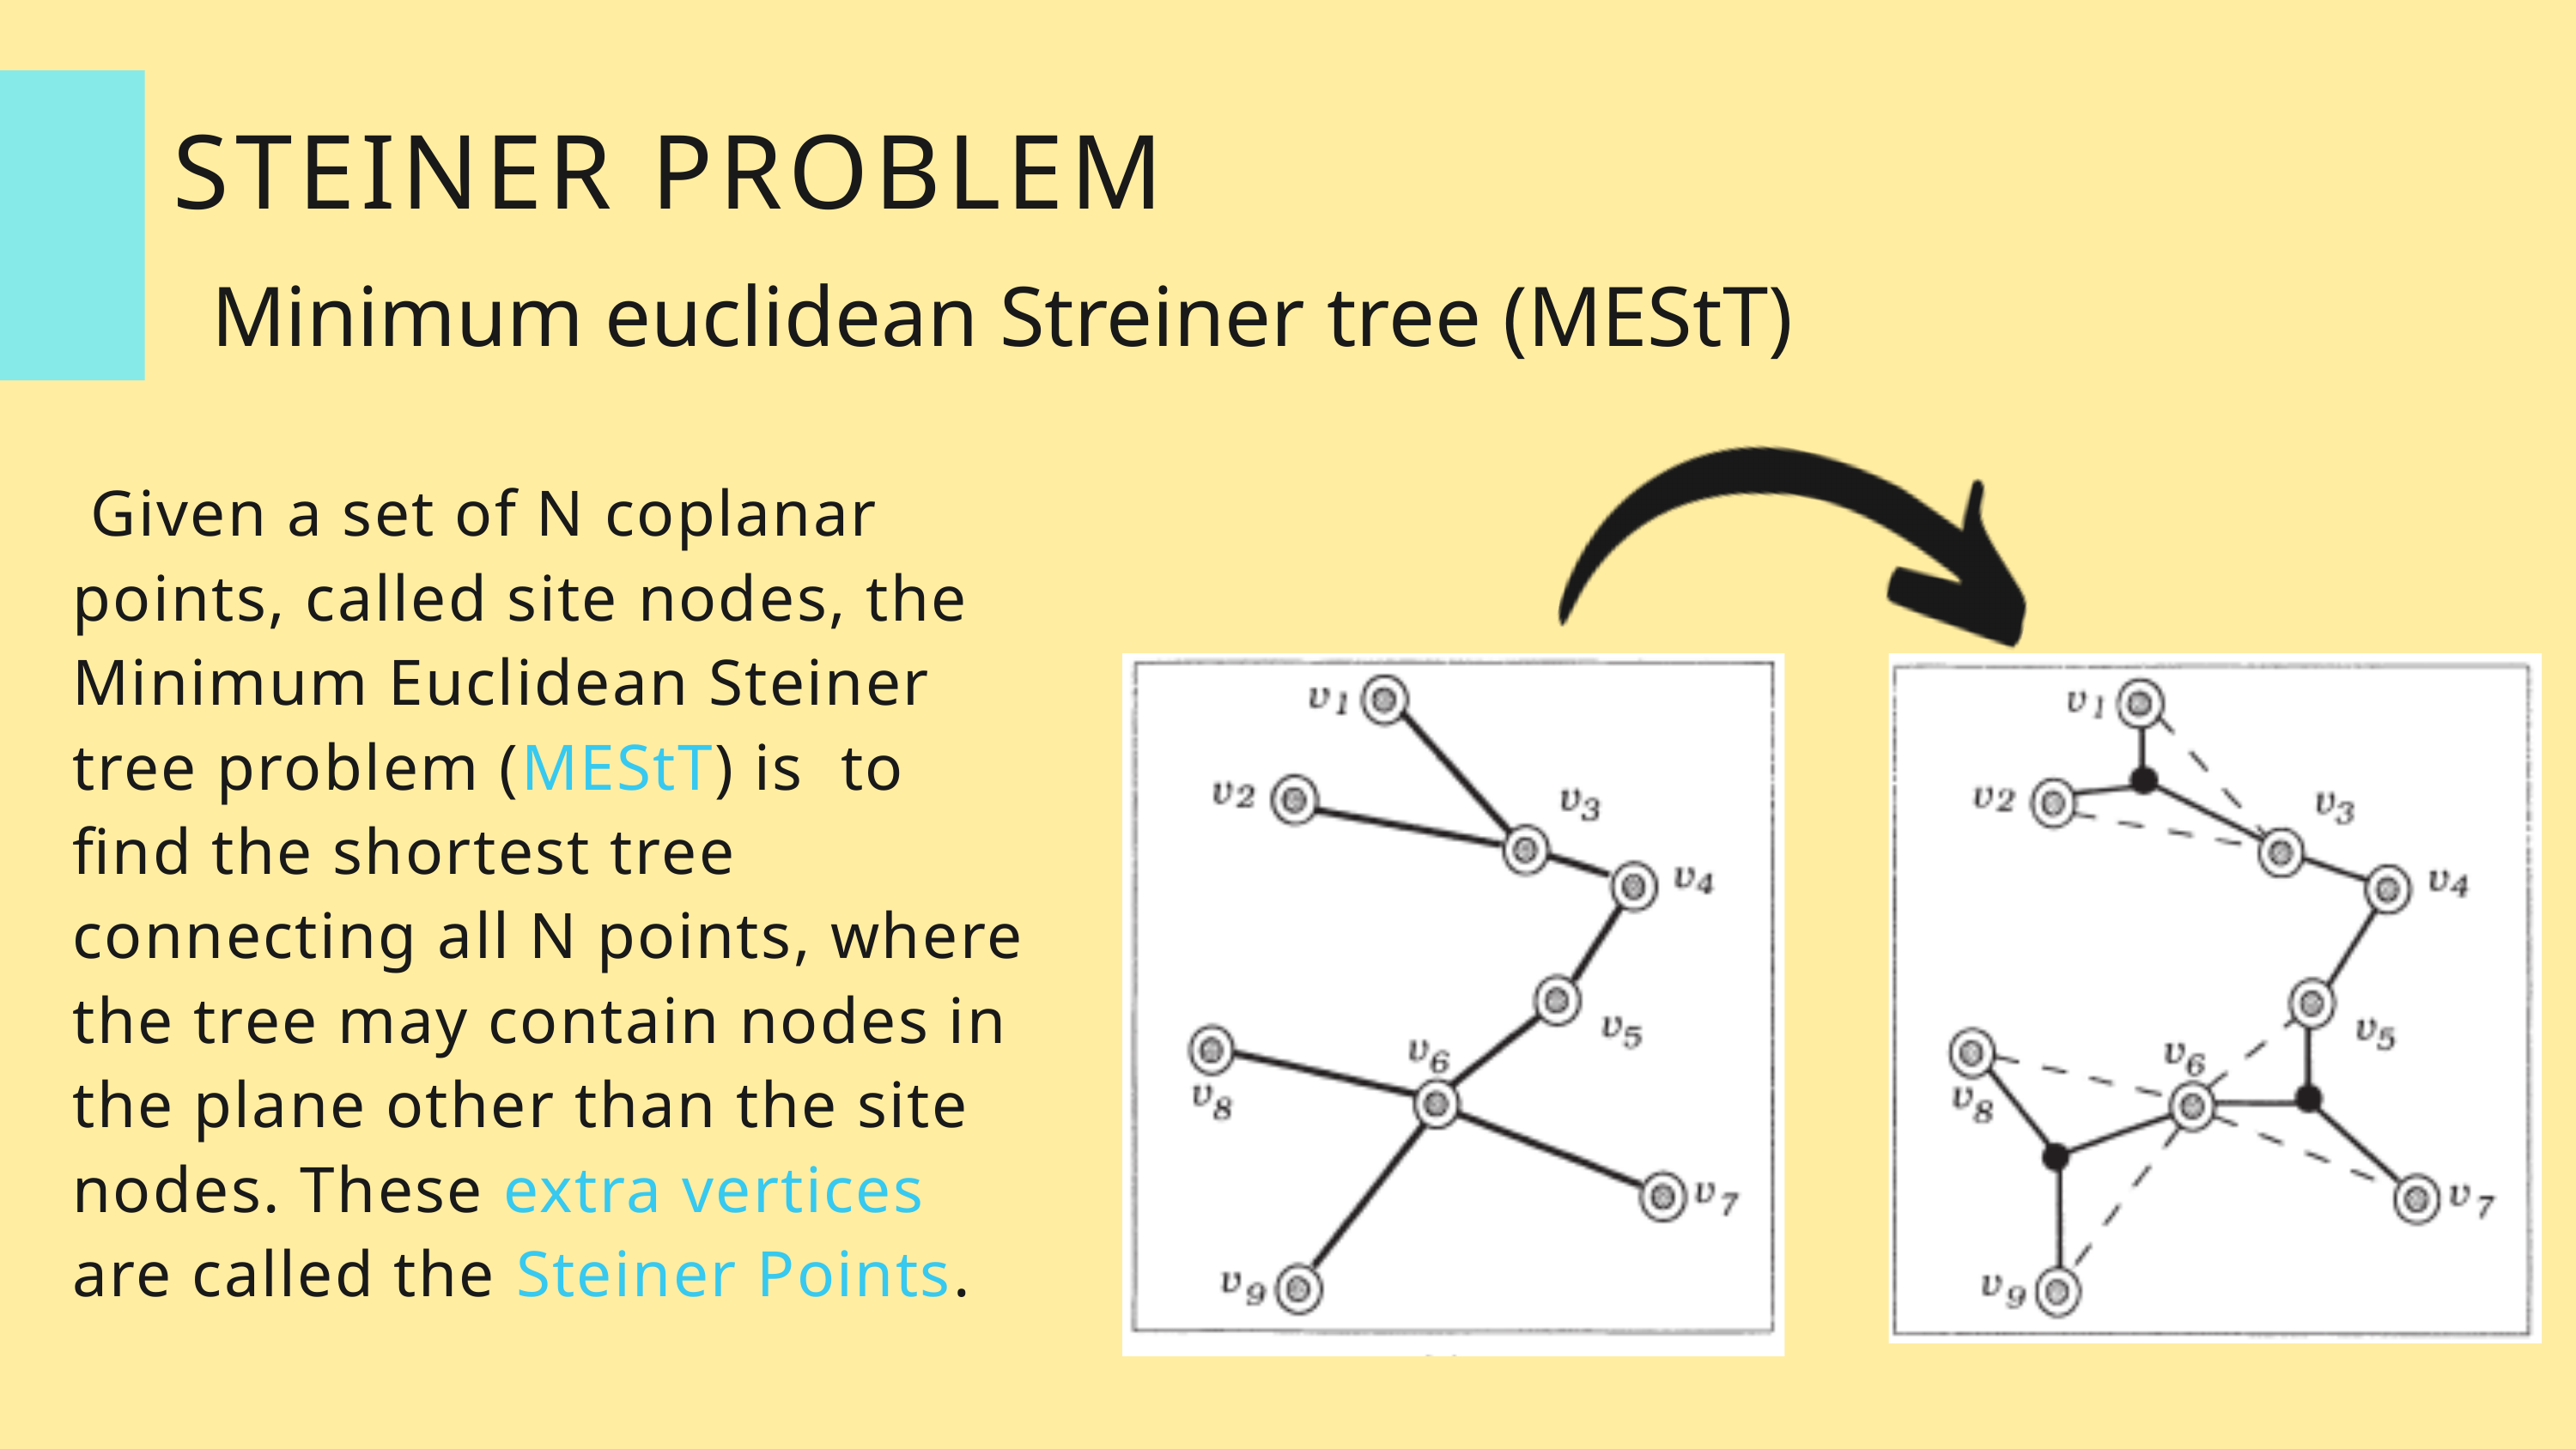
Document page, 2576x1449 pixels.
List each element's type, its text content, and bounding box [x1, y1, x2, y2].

text_box Minimum euclidean Streiner tree (MEStT) [1258, 247, 1832, 363]
picture [1121, 403, 2543, 1356]
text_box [173, 49, 1255, 402]
text_box [0, 70, 145, 381]
text_box Given a set of N coplanar points, called site nodes, the Minimum Euclidean Steiner tree problem (MEStT) is to find the shortest tree connecting all N points, where the tree may contain nodes in the plane other than the site nodes. These extra vertices are called the Steiner Points. [72, 464, 1041, 1310]
